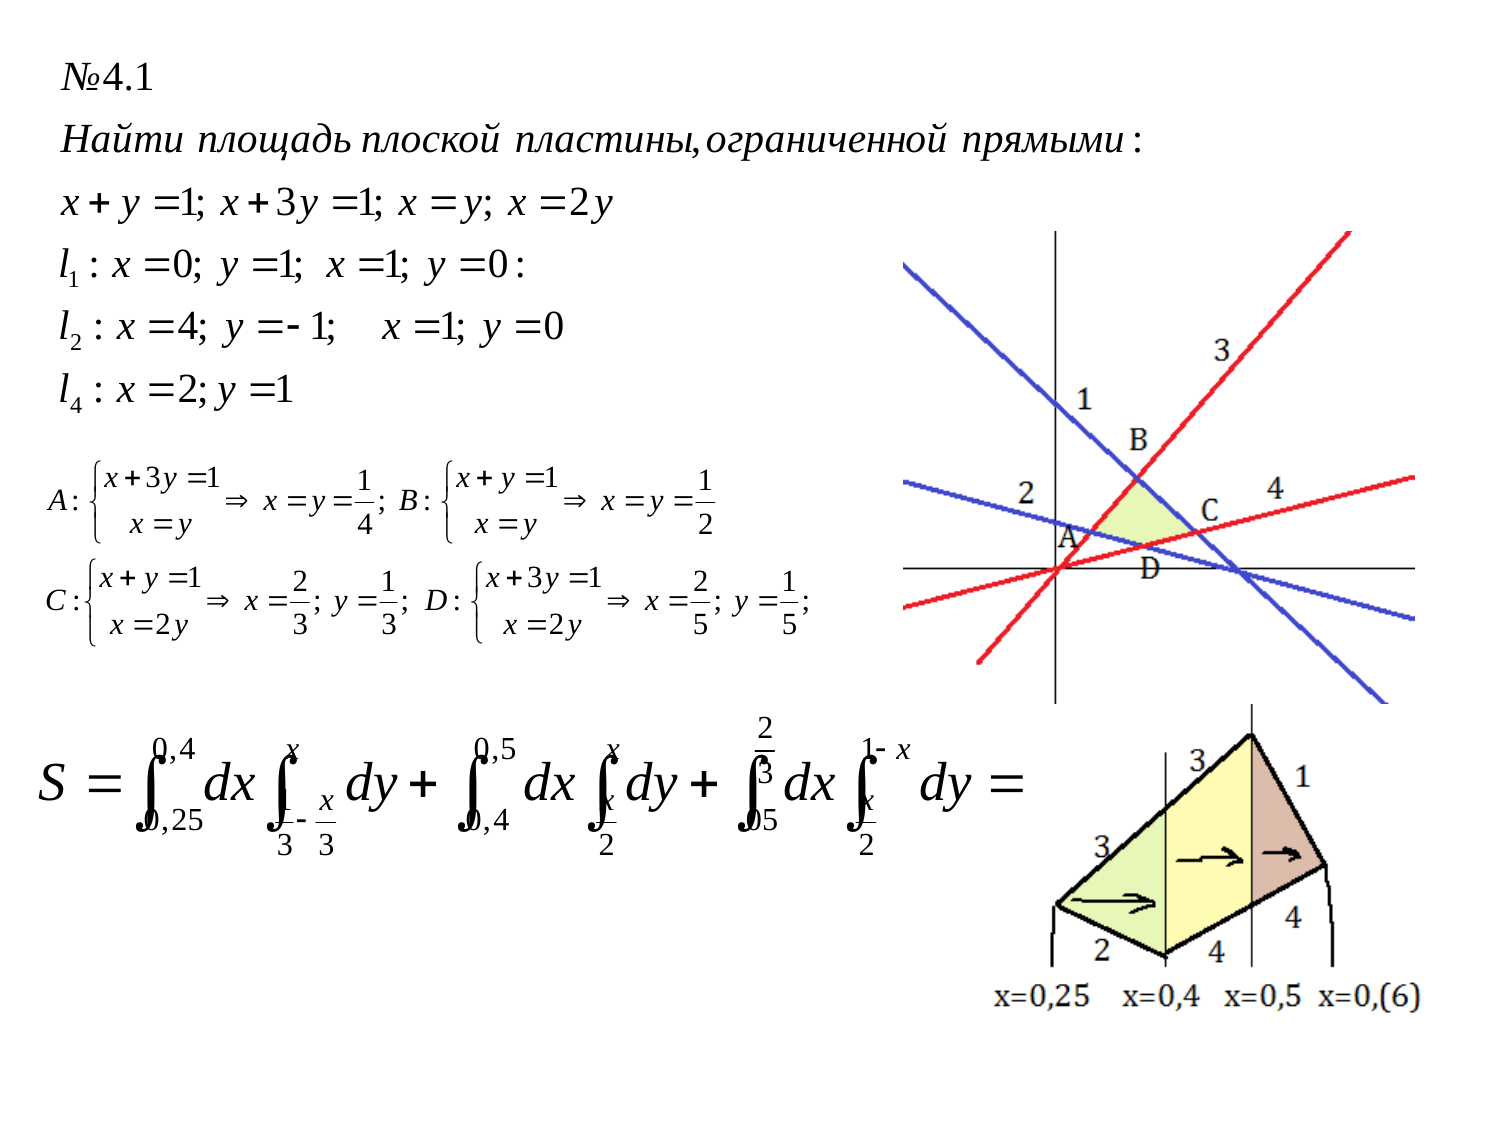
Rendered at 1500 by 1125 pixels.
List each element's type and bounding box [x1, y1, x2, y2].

text_box [29, 703, 1027, 870]
text_box [41, 455, 822, 652]
text_box [52, 54, 1149, 421]
picture [903, 231, 1444, 1030]
